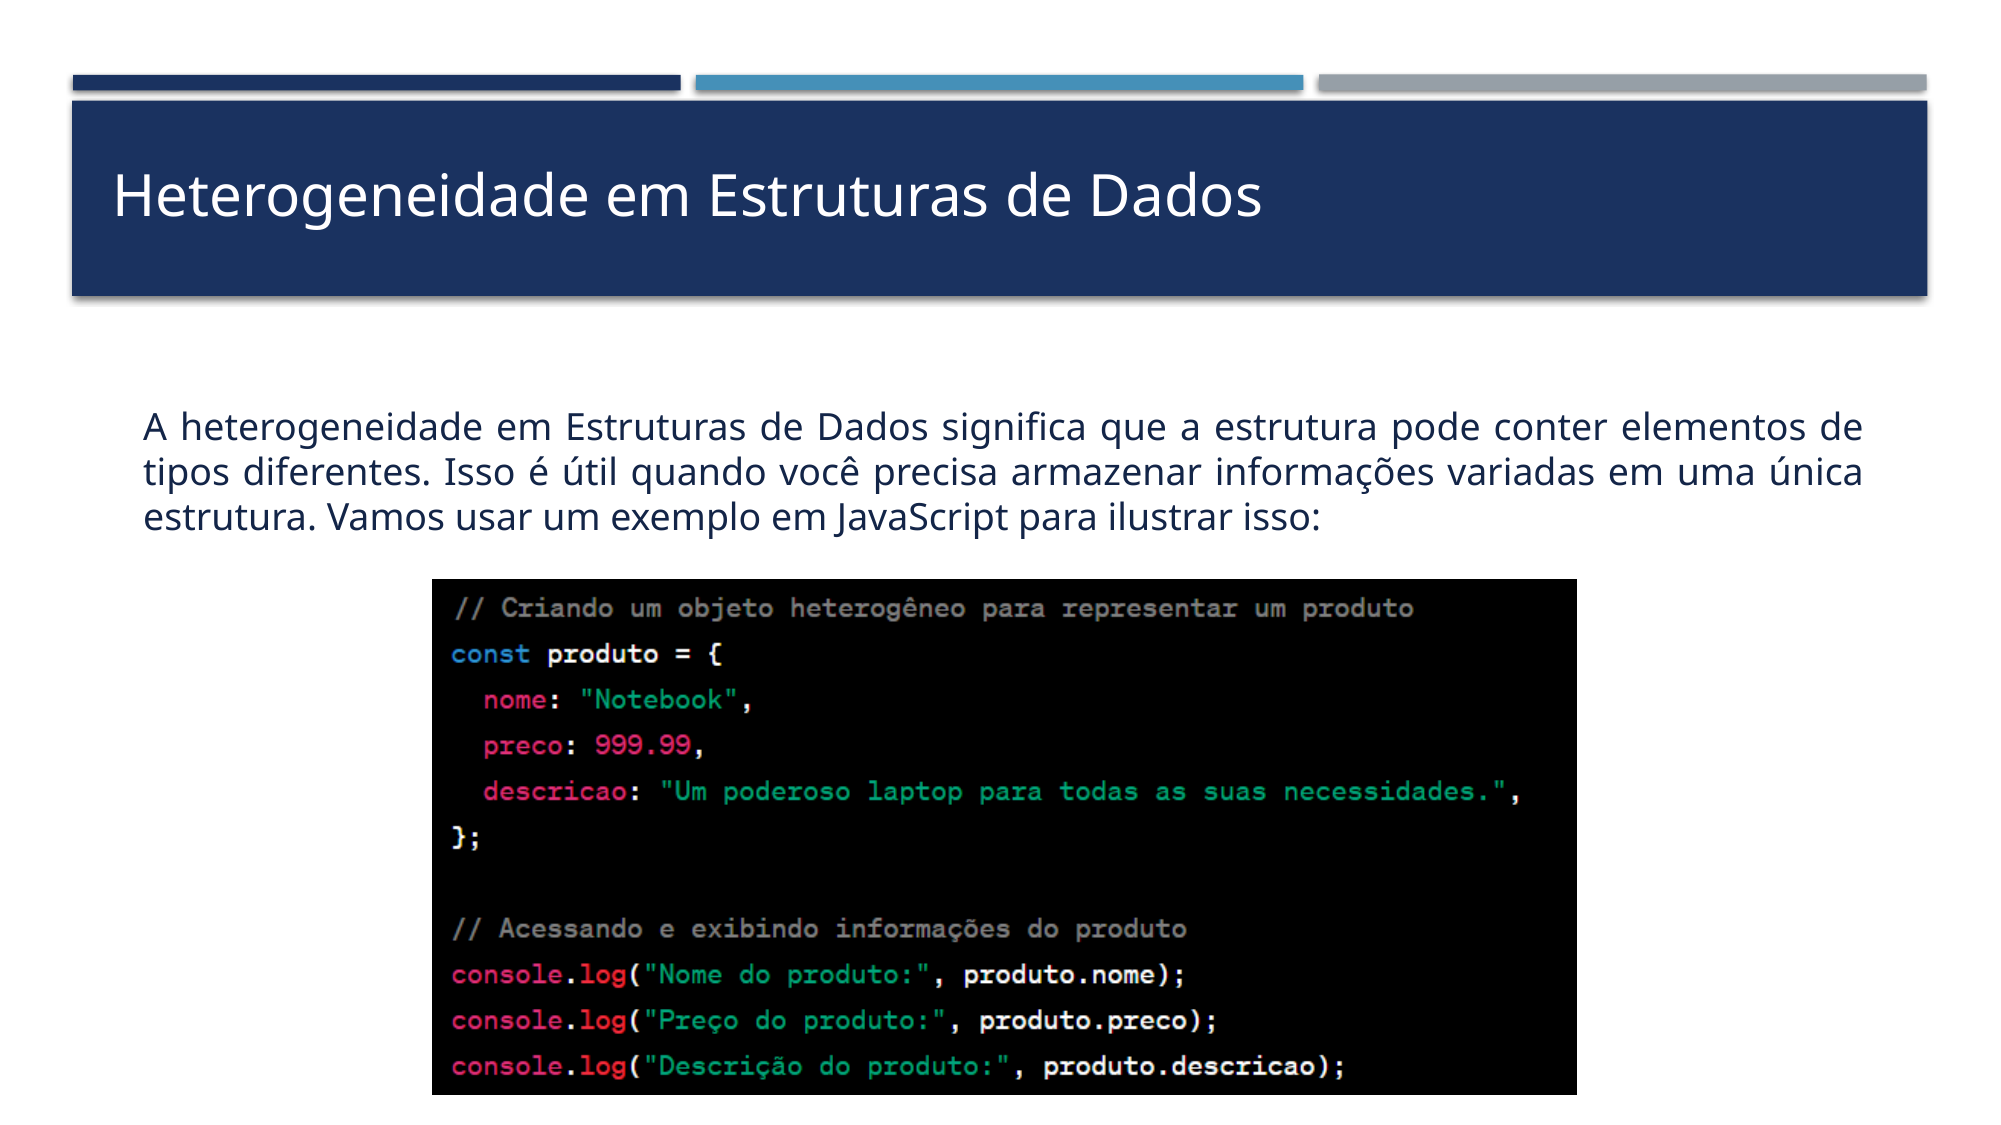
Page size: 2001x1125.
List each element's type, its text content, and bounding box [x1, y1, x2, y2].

text_box Heterogeneidade em Estruturas de Dados [97, 150, 1515, 236]
text_box A heterogeneidade em Estruturas de Dados significa que a estrutura pode conter elementos de tipos diferentes. Isso é útil quando você precisa armazenar informações variadas em uma única estrutura. Vamos usar um exemplo em JavaScript para ilustrar isso: [128, 395, 1881, 546]
picture [431, 578, 1577, 1095]
